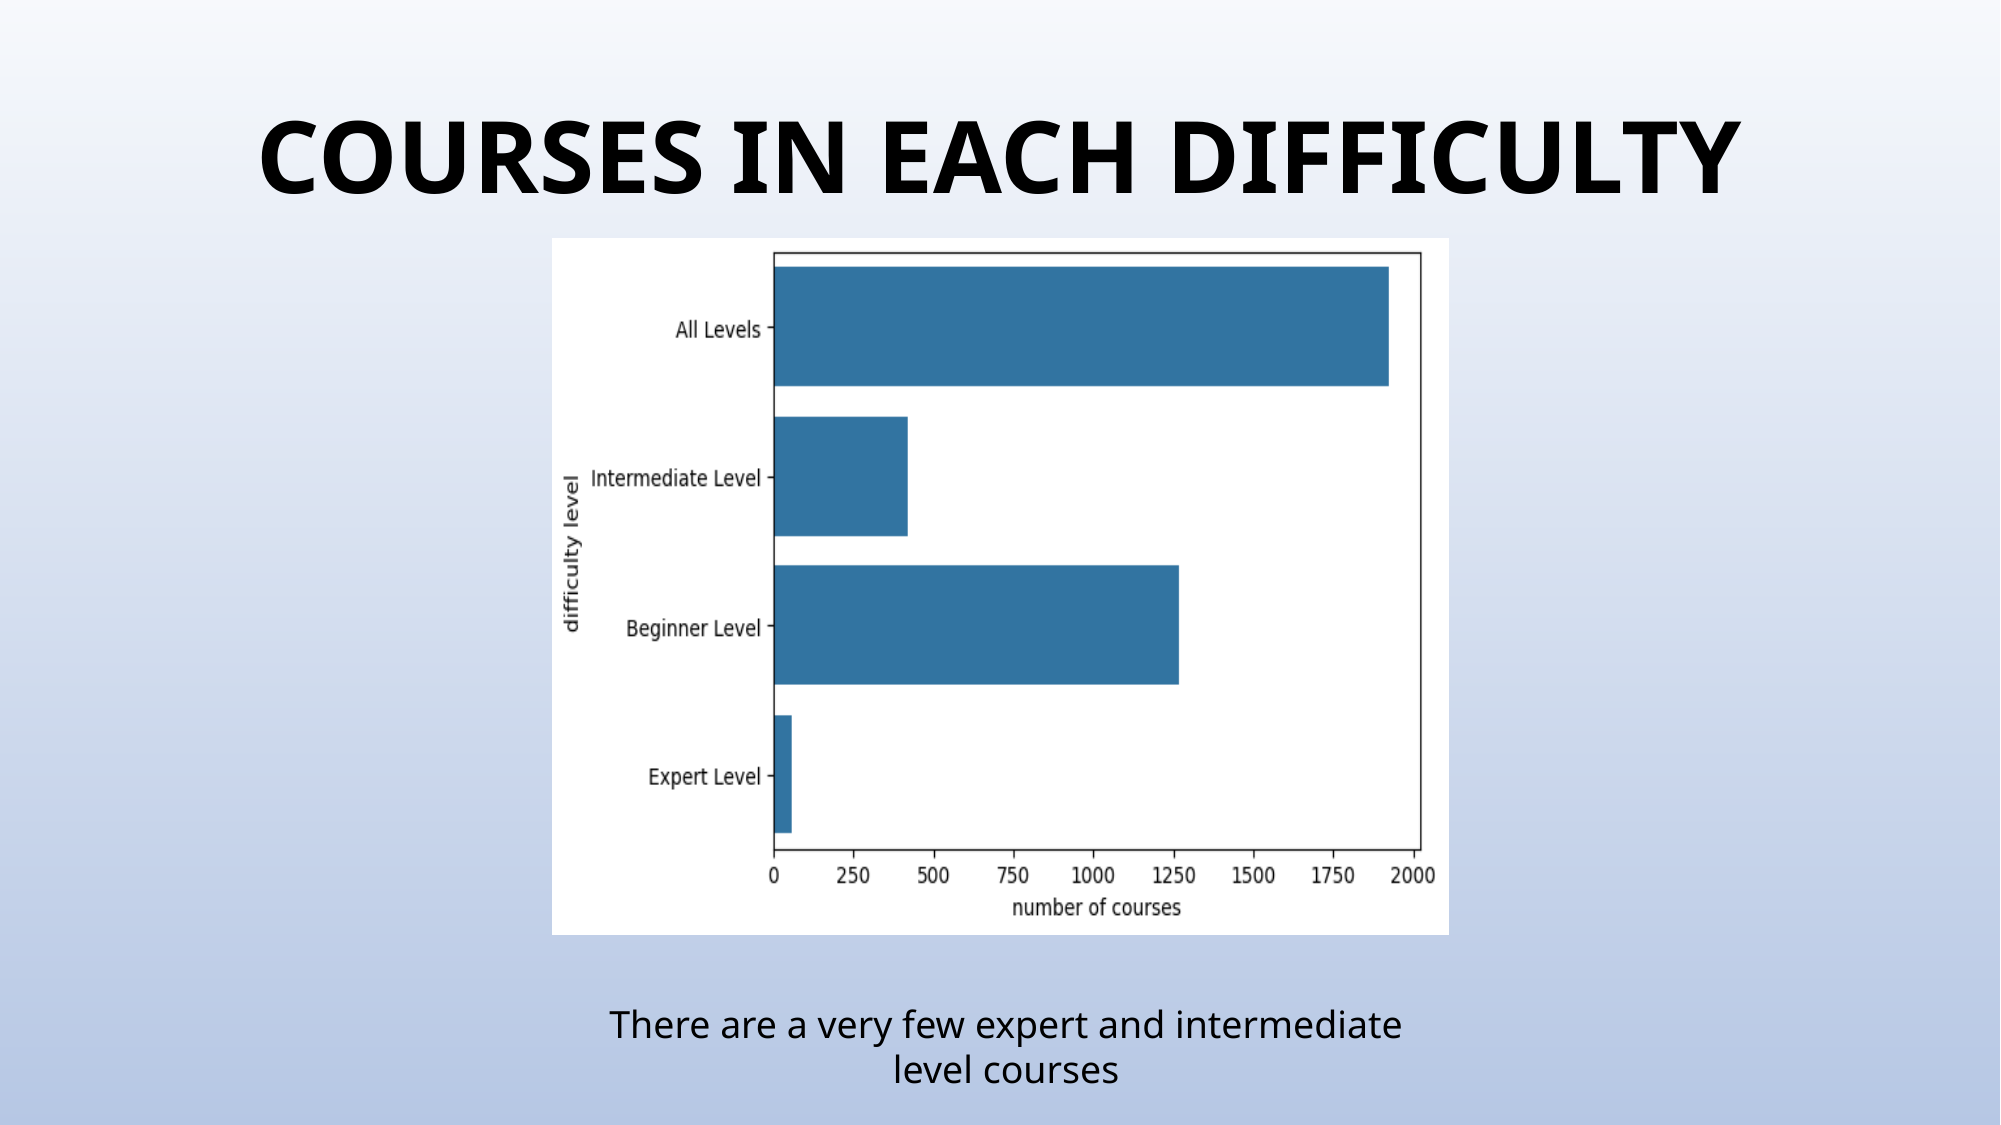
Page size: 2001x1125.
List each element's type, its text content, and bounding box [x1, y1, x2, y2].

text_box There are a very few expert and intermediate level courses [552, 994, 1460, 1099]
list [552, 238, 1449, 935]
title COURSES IN EACH DIFFICULTY [137, 104, 1863, 219]
